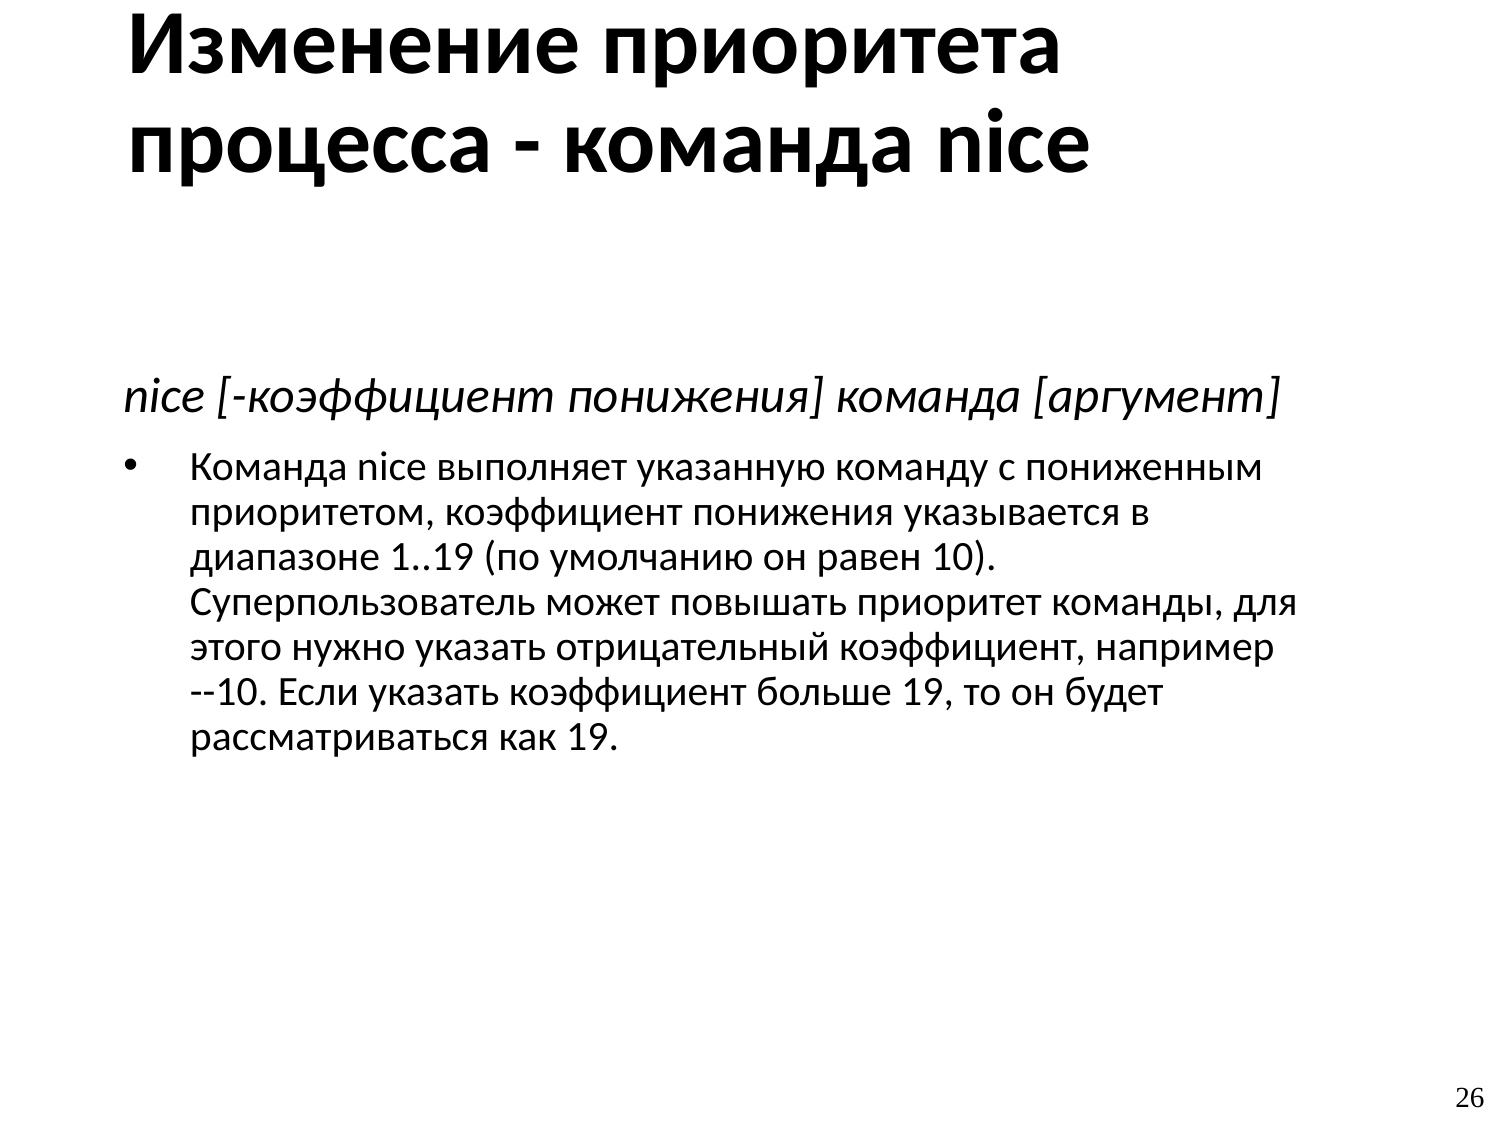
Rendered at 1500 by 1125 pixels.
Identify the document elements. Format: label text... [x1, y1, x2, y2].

slide_number ‹#› [1433, 1066, 1500, 1125]
list nice [-коэффициент понижения] команда [аргумент] Команда nice выполняет указанную команду с пониженным приоритетом, коэффициент понижения указывается в диапазоне 1..19 (по умолчанию он равен 10). Суперпользователь может повышать приоритет команды, для этого нужно указать отрицательный коэффициент, например --10. Если указать коэффициент больше 19, то он будет рассматриваться как 19. [99, 354, 1316, 992]
title Изменение приоритета процесса - команда nice [112, 0, 1388, 188]
